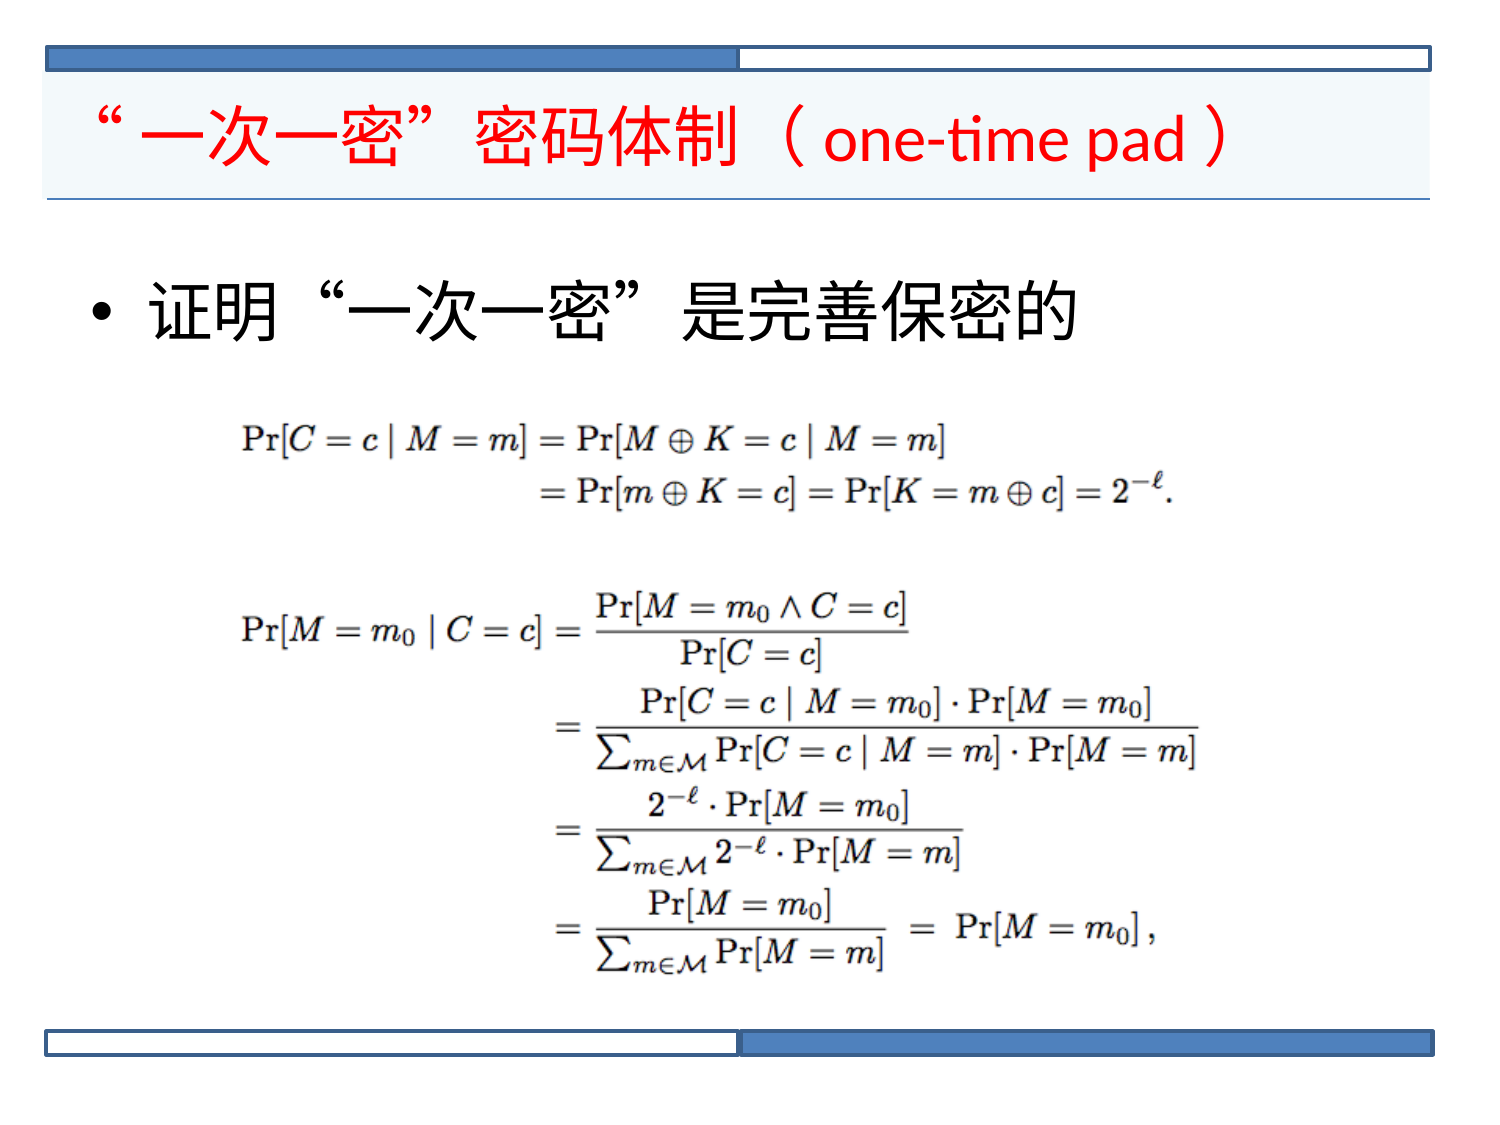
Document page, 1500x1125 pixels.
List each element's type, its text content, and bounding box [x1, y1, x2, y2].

list 证明“一次一密”是完善保密的 [75, 262, 1425, 1005]
picture [138, 574, 1308, 1016]
text_box [740, 1029, 1435, 1057]
title “一次一密”密码体制（one-time pad） [42, 70, 1430, 200]
text_box [45, 45, 736, 72]
text_box [44, 1029, 740, 1057]
text_box [736, 45, 1432, 72]
picture [126, 408, 1306, 541]
